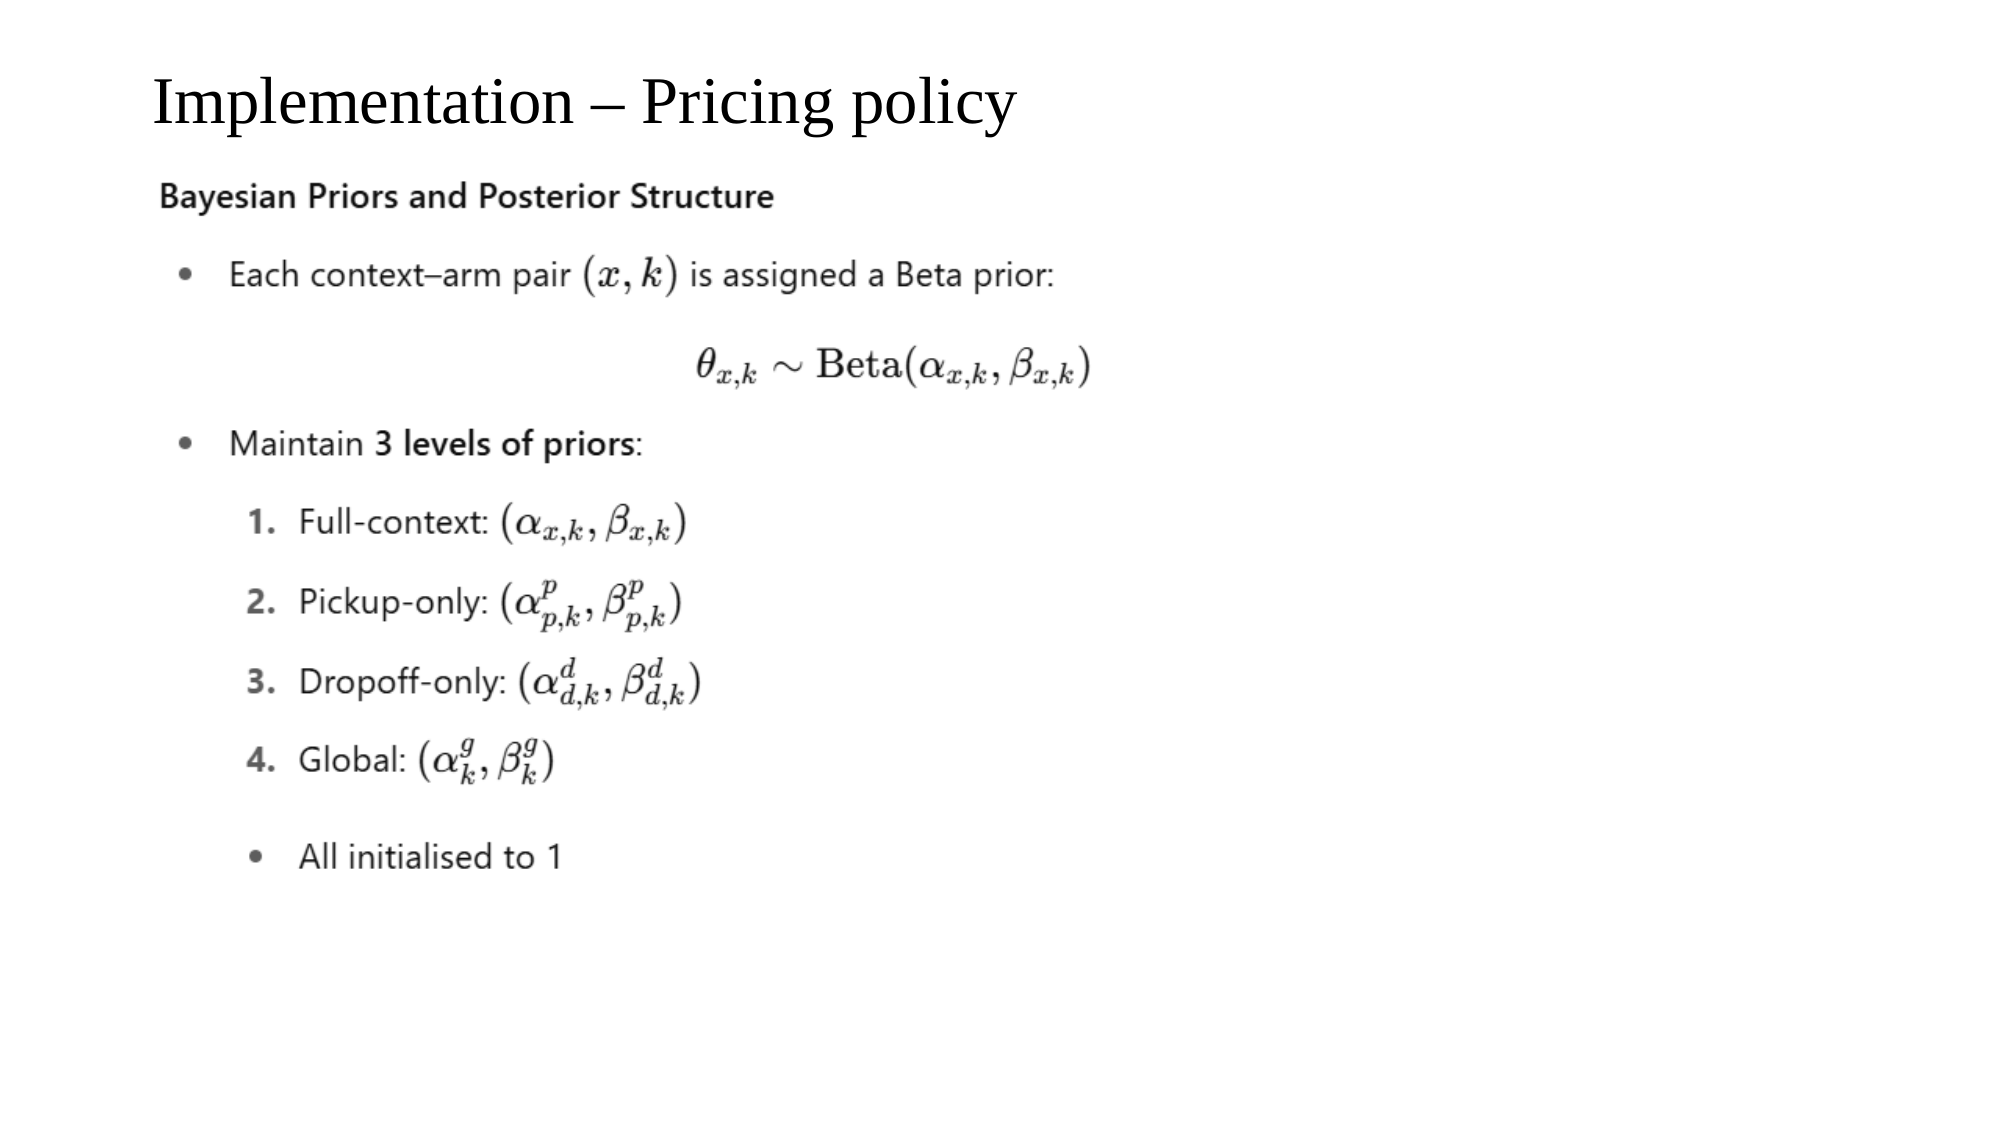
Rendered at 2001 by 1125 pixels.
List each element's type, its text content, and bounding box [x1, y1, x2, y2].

picture [136, 166, 1139, 906]
title Implementation – Pricing policy [137, 59, 1863, 144]
